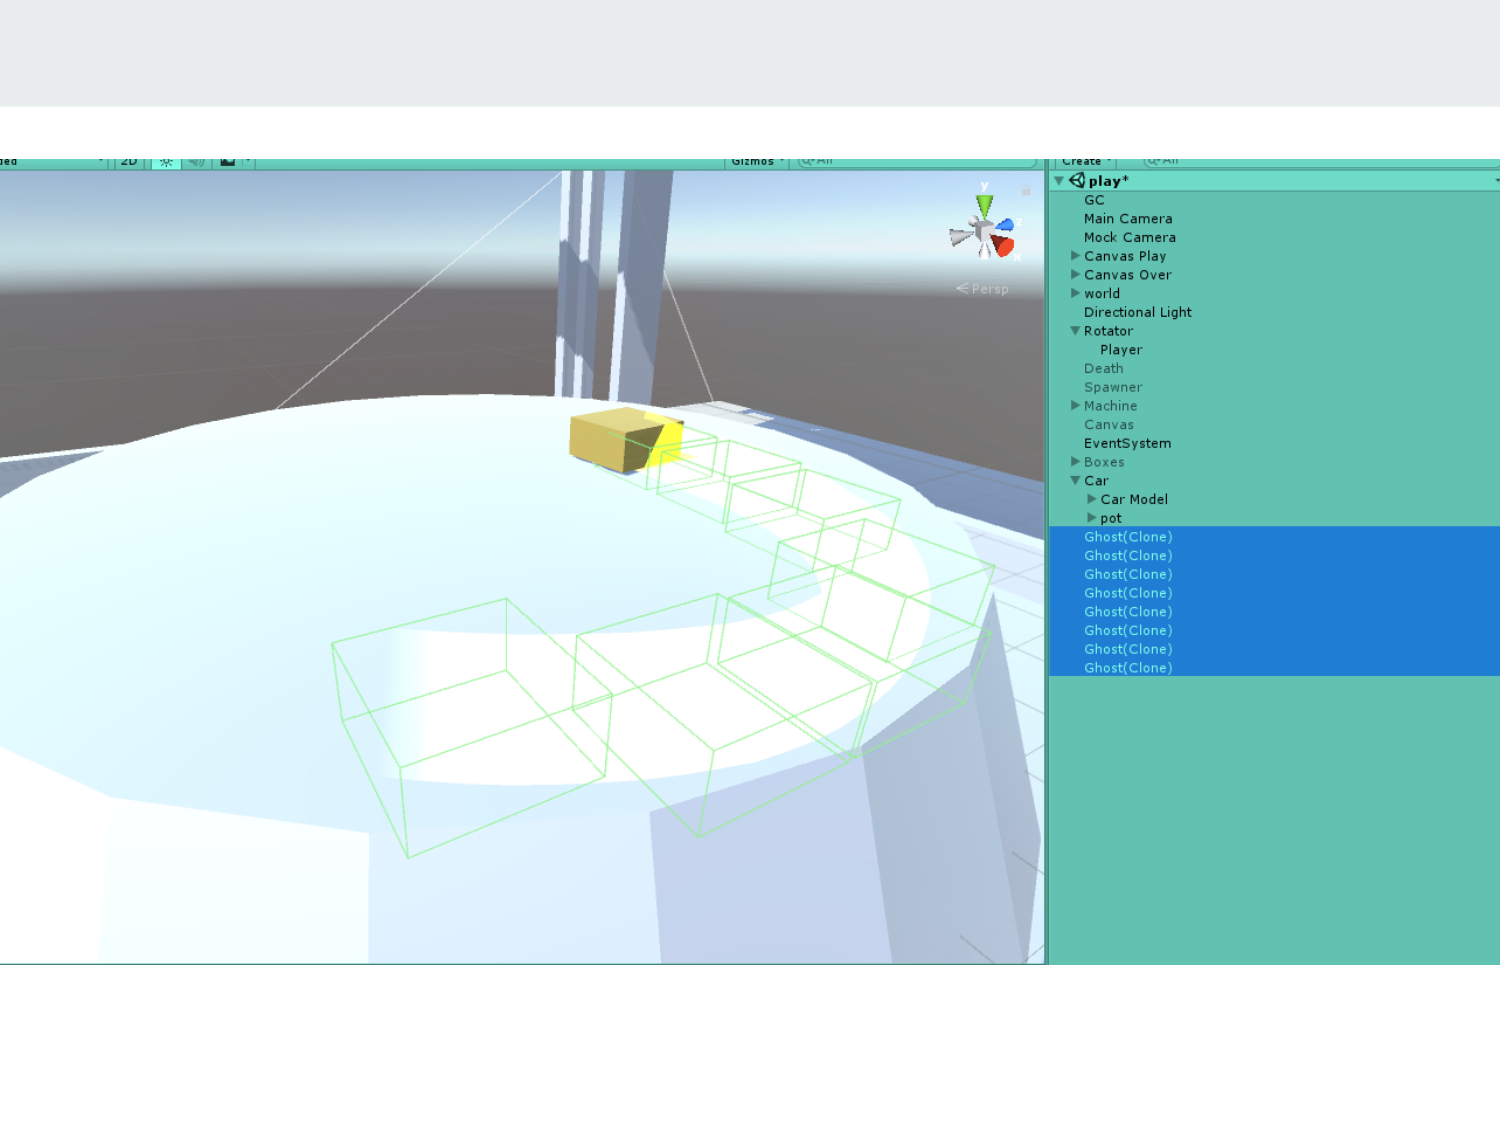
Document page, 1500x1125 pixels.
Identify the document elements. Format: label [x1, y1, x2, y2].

picture [0, 159, 1500, 966]
